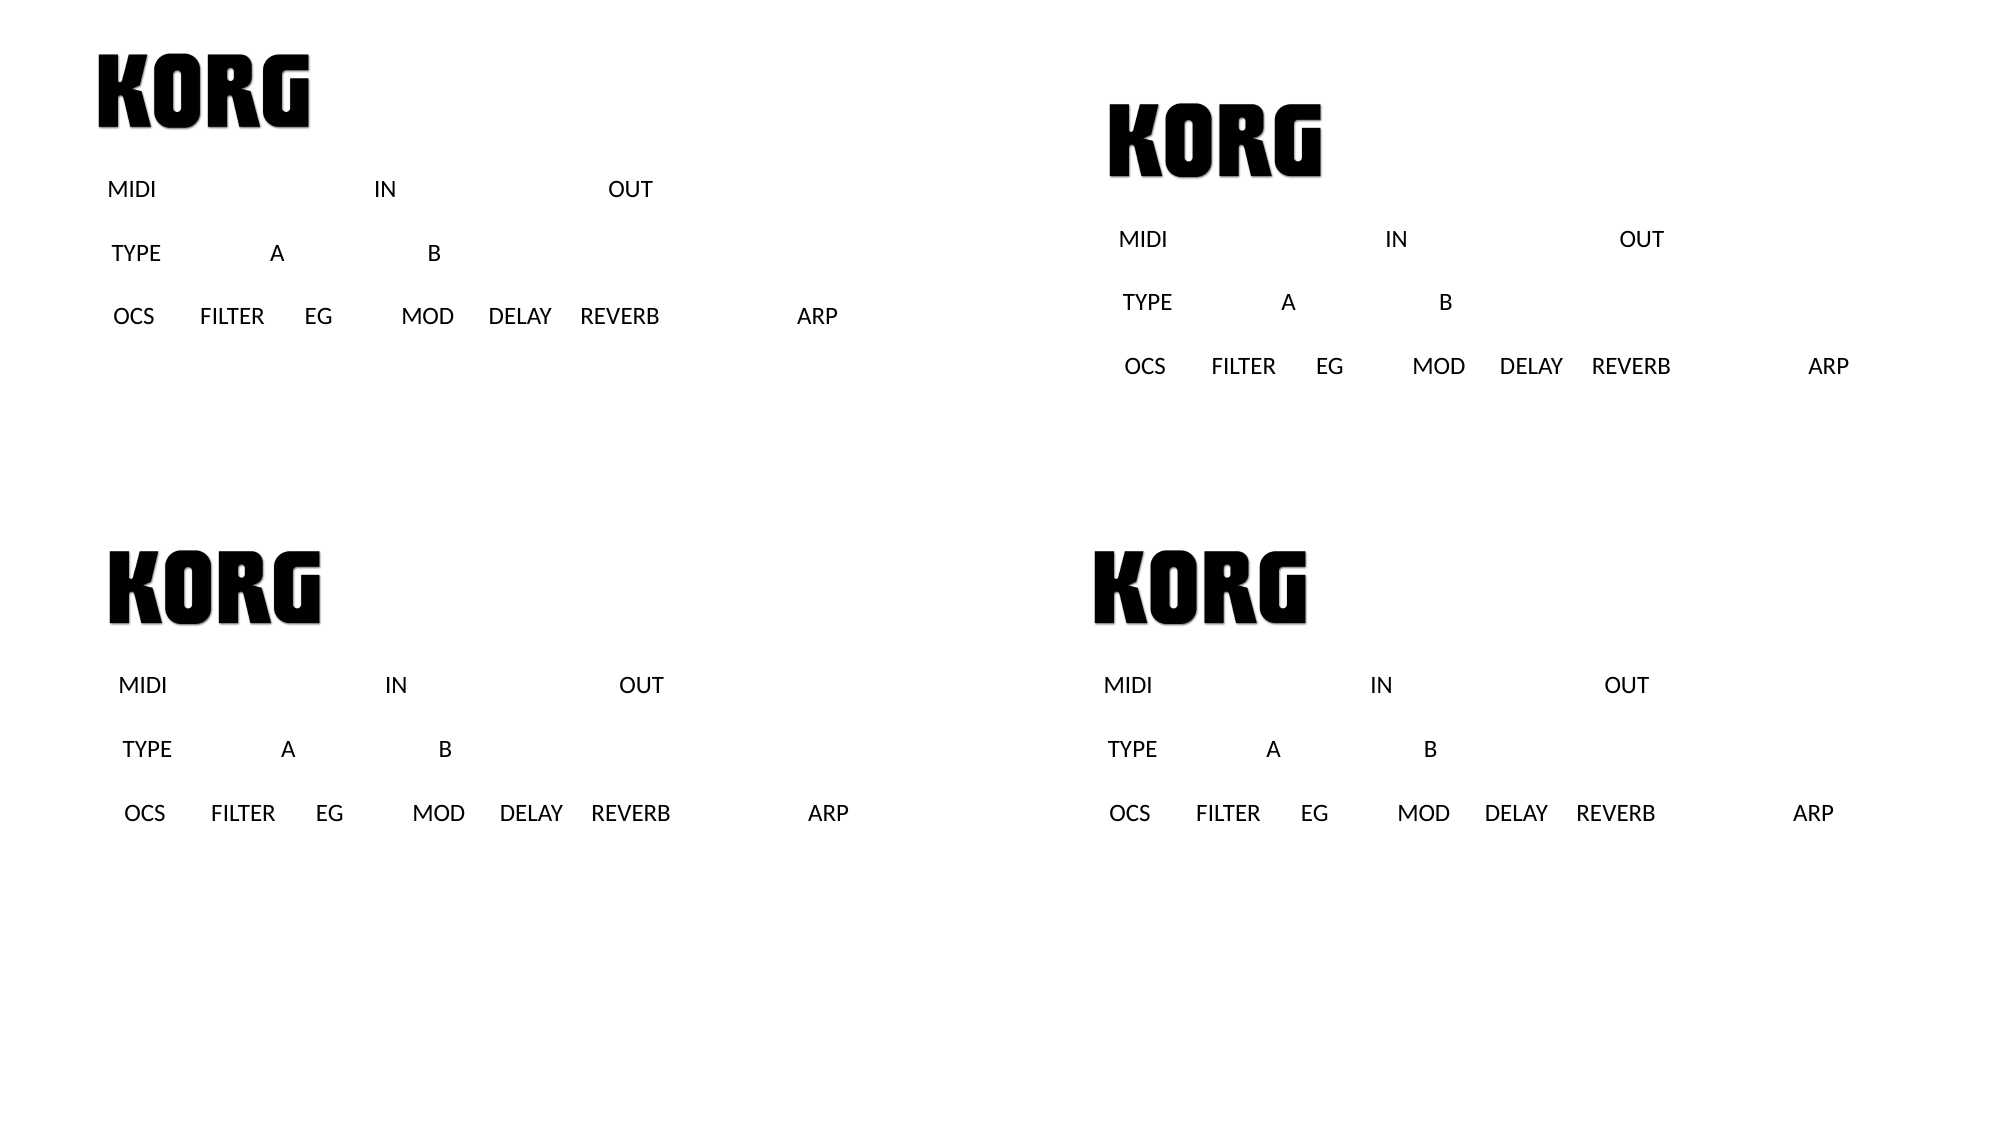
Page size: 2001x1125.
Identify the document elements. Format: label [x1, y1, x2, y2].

text_box [92, 20, 862, 338]
text_box [1103, 70, 1873, 388]
text_box [1088, 517, 1858, 835]
text_box [103, 517, 873, 835]
